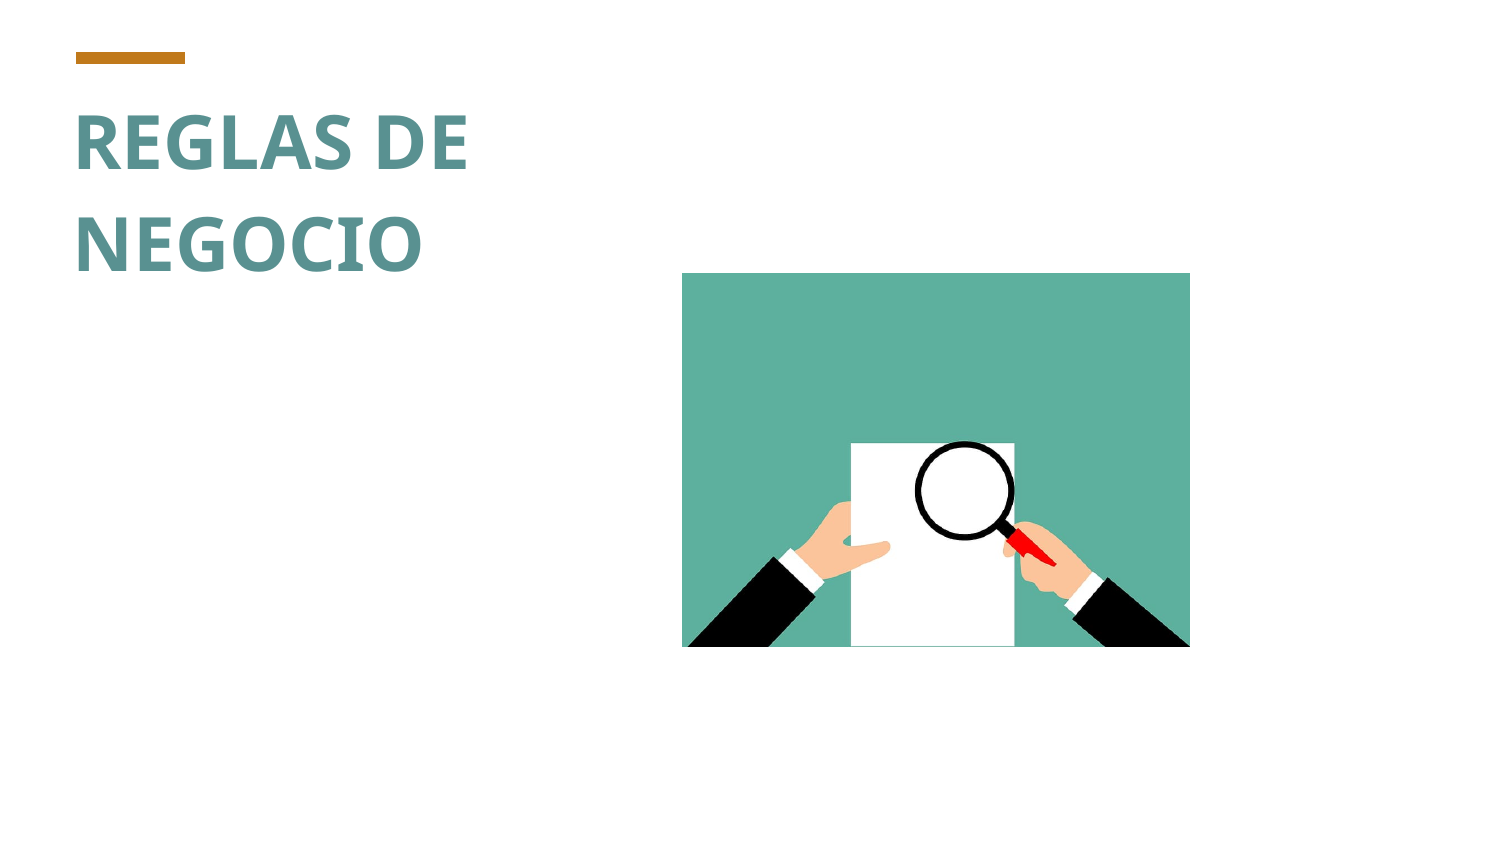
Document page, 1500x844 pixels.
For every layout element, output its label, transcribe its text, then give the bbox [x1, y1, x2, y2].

title REGLAS DE NEGOCIO [57, 73, 697, 749]
picture [682, 272, 1190, 647]
